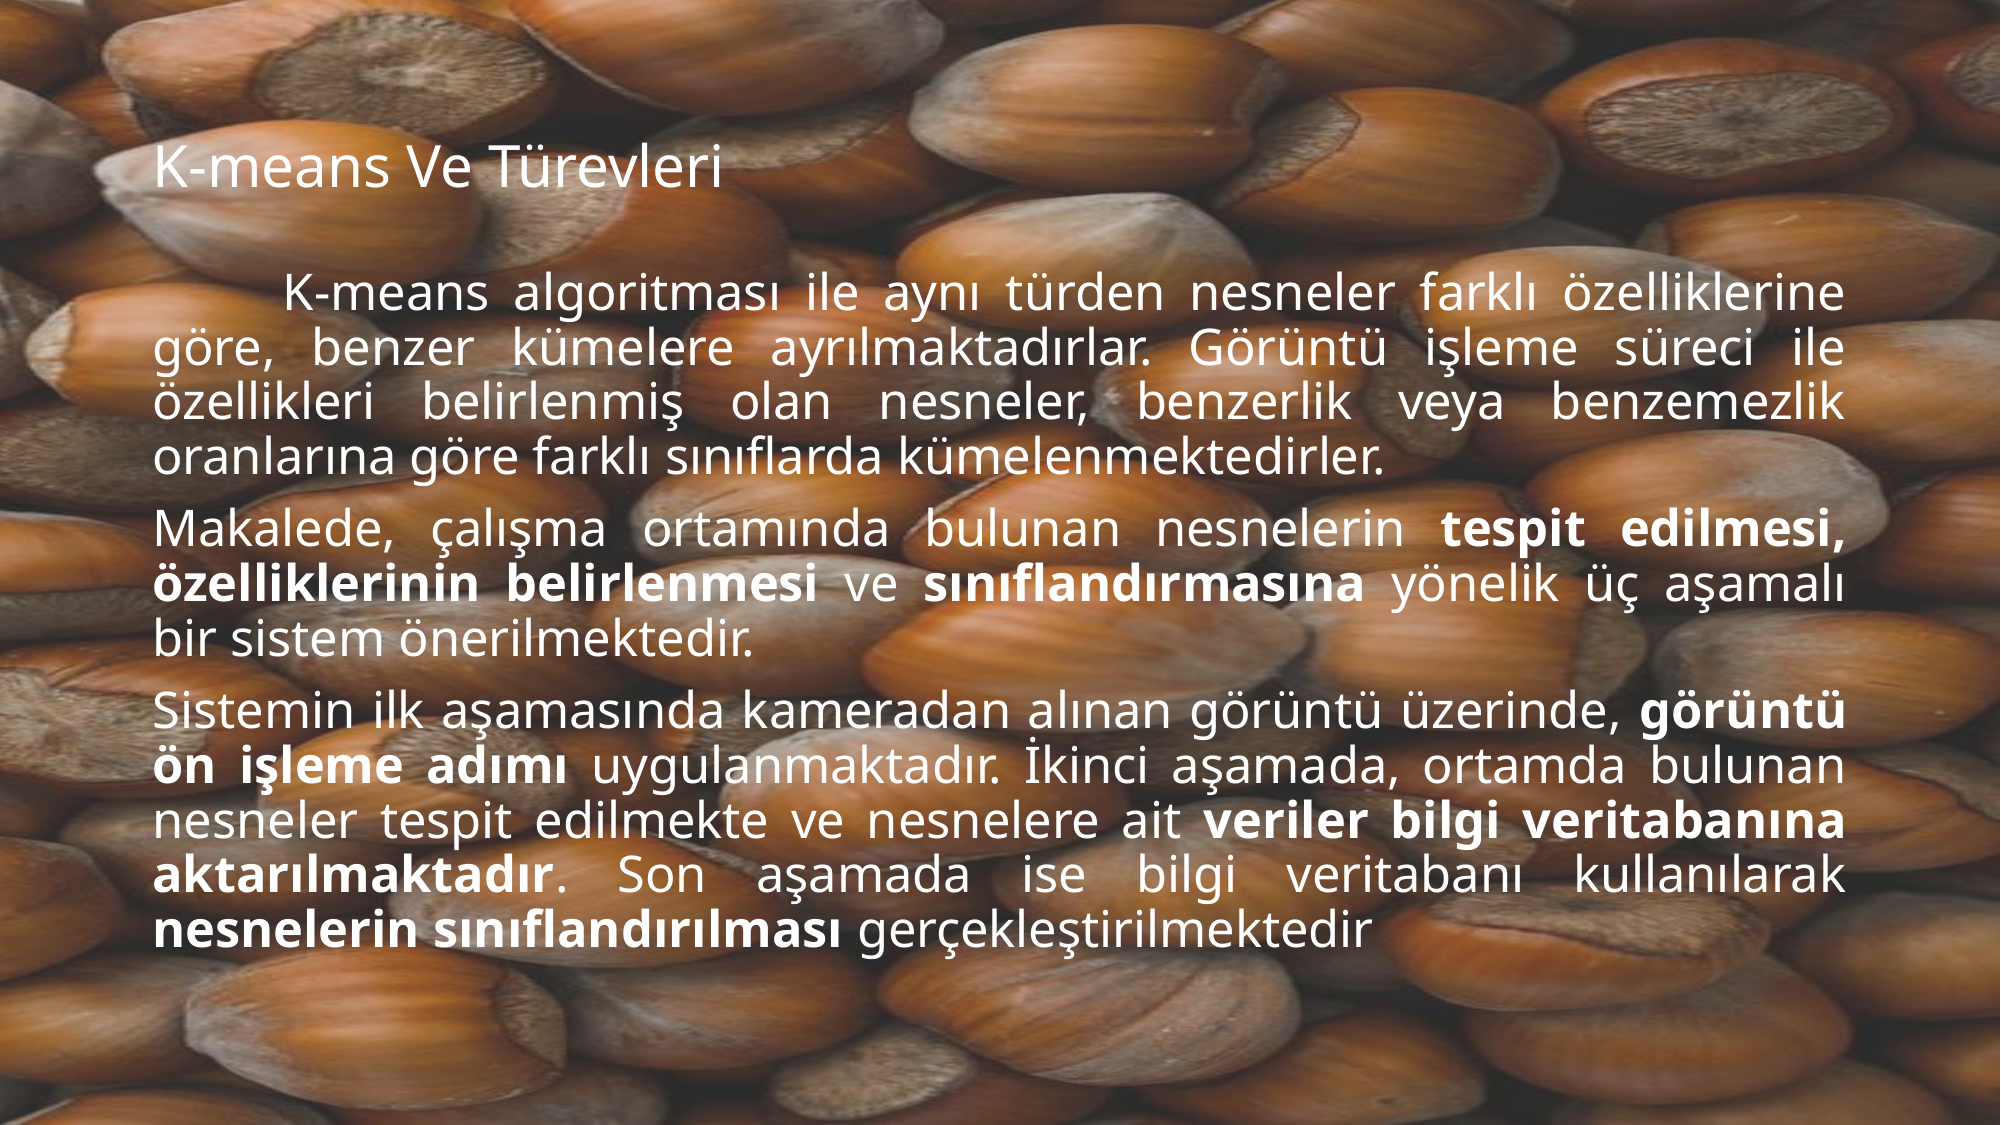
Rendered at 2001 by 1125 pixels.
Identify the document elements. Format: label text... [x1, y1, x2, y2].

text_box Deneysel çalışmadan alınan örnek görüntü [0, 0, 2000, 1125]
title K-means Ve Türevleri [137, 59, 1863, 259]
list K-means algoritması ile aynı türden nesneler farklı özelliklerine göre, benzer kümelere ayrılmaktadırlar. Görüntü işleme süreci ile özellikleri belirlenmiş olan nesneler, benzerlik veya benzemezlik oranlarına göre farklı sınıflarda kümelenmektedirler. Makalede, çalışma ortamında bulunan nesnelerin tespit edilmesi, özelliklerinin belirlenmesi ve sınıflandırmasına yönelik üç aşamalı bir sistem önerilmektedir. Sistemin ilk aşamasında kameradan alınan görüntü üzerinde, görüntü ön işleme adımı uygulanmaktadır. İkinci aşamada, ortamda bulunan nesneler tespit edilmekte ve nesnelere ait veriler bilgi veritabanına aktarılmaktadır. Son aşamada ise bilgi veritabanı kullanılarak nesnelerin sınıflandırılması gerçekleştirilmektedir [137, 259, 1863, 973]
